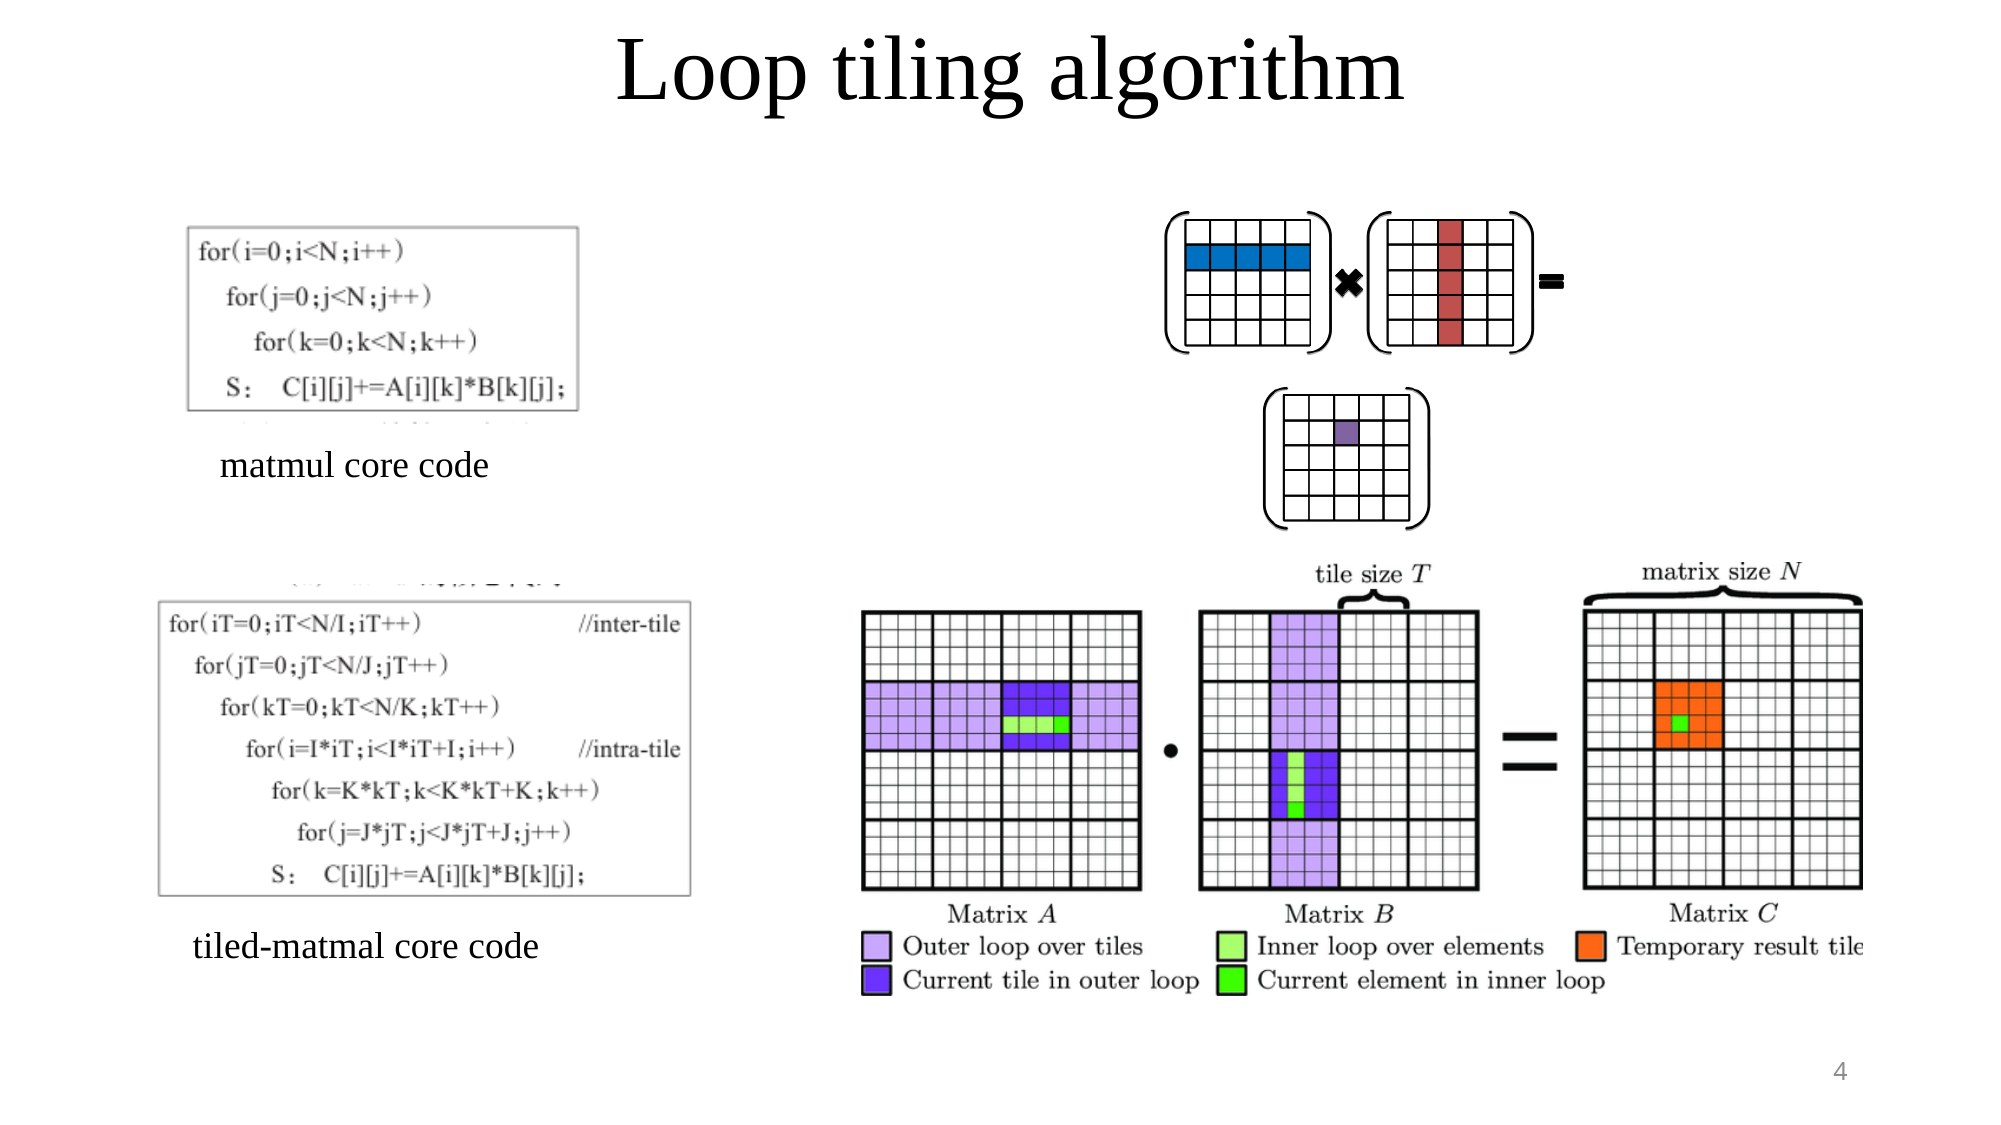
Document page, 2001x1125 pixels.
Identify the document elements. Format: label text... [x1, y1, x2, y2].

text_box matmul core code [205, 432, 663, 492]
text_box tiled-matmal core code [177, 913, 635, 974]
picture [861, 562, 1863, 996]
title Loop tiling algorithm [148, 0, 1874, 179]
slide_number 4 [1412, 1042, 1863, 1103]
picture [110, 584, 730, 905]
picture [148, 212, 599, 424]
picture [1136, 201, 1587, 540]
